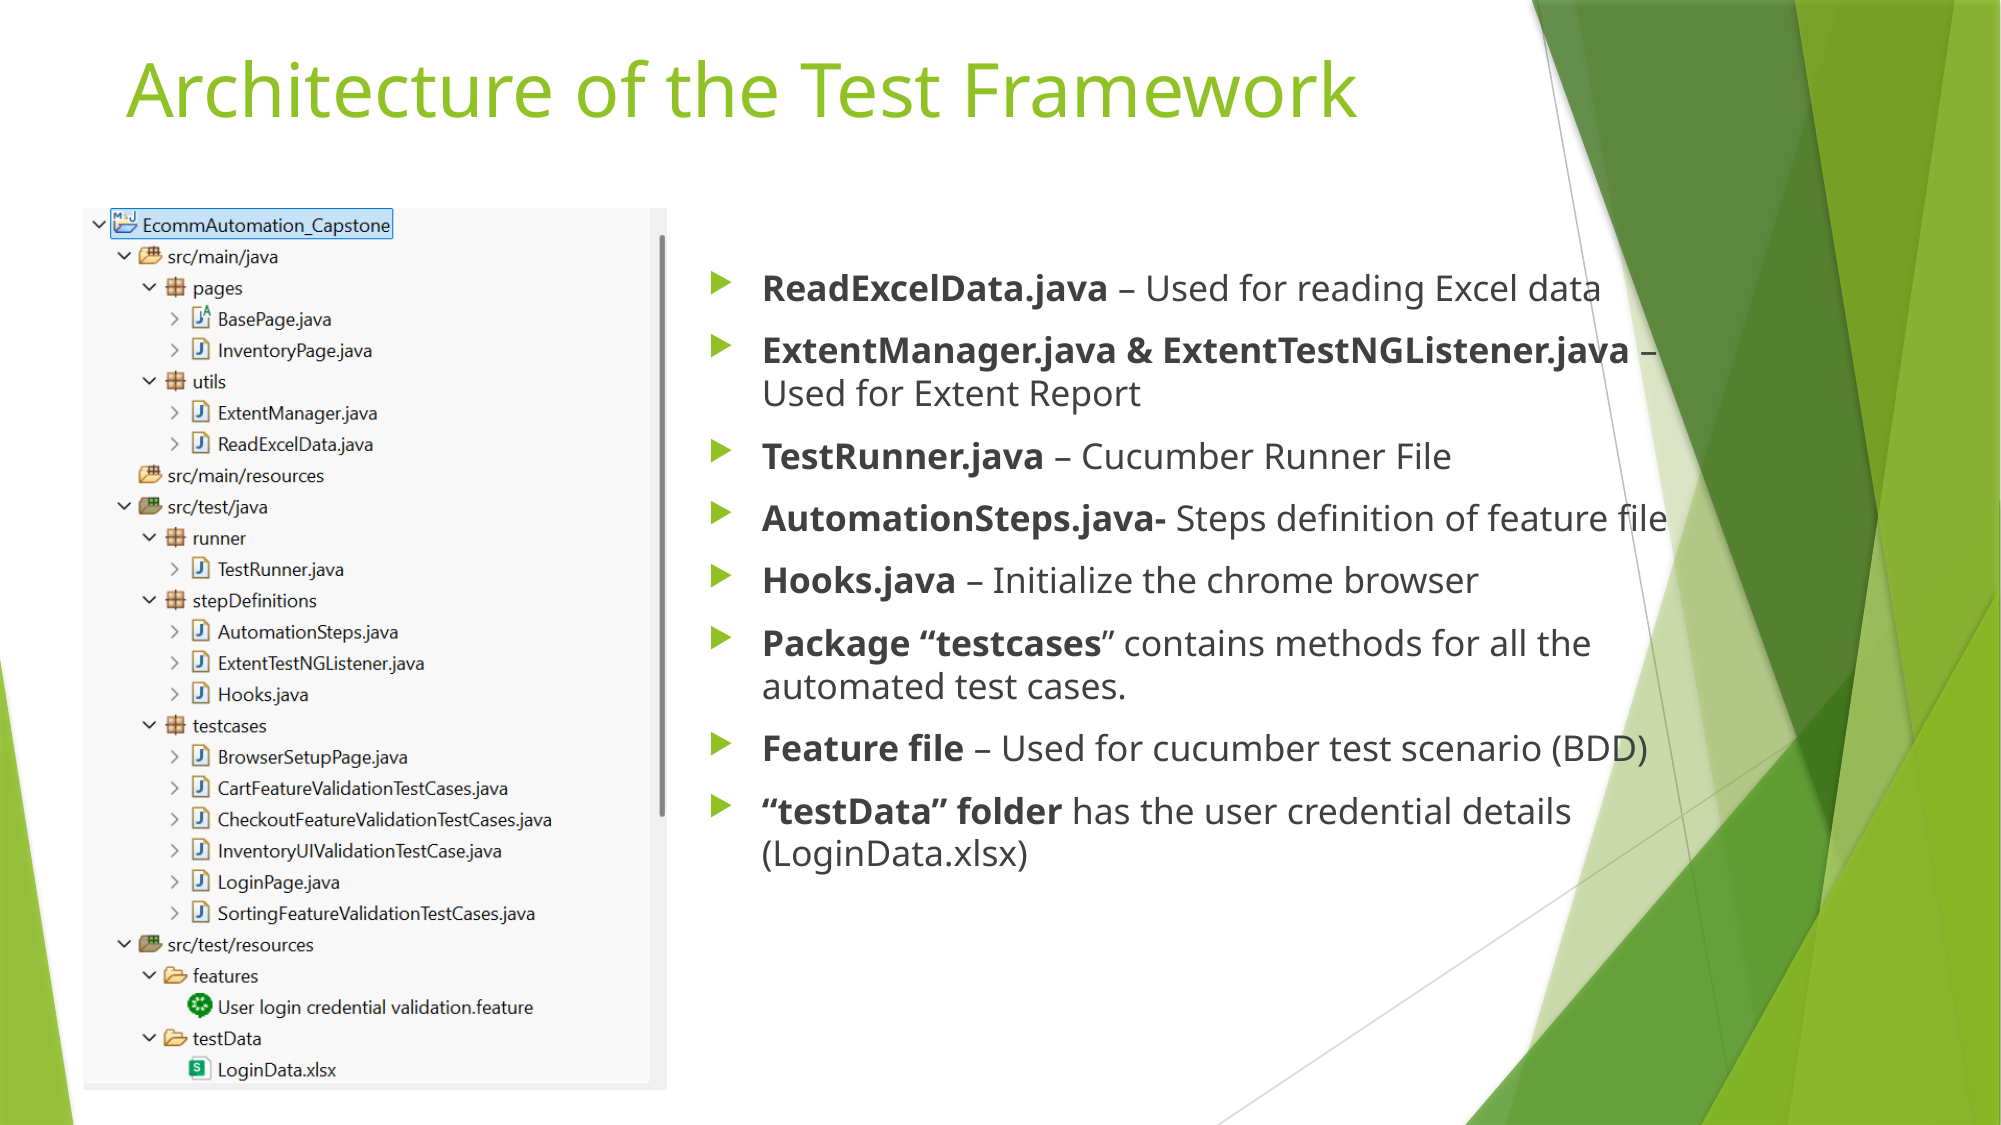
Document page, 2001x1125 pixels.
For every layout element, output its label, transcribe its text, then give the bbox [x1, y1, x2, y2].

picture [83, 207, 667, 1091]
list ReadExcelData.java – Used for reading Excel data ExtentManager.java & ExtentTestNGListener.java – Used for Extent Report TestRunner.java – Cucumber Runner File AutomationSteps.java- Steps definition of feature file Hooks.java – Initialize the chrome browser Package “testcases” contains methods for all the automated test cases. Feature file – Used for cucumber test scenario (BDD) “testData” folder has the user credential details (LoginData.xlsx) [693, 258, 1690, 985]
title Architecture of the Test Framework [111, 35, 1522, 172]
